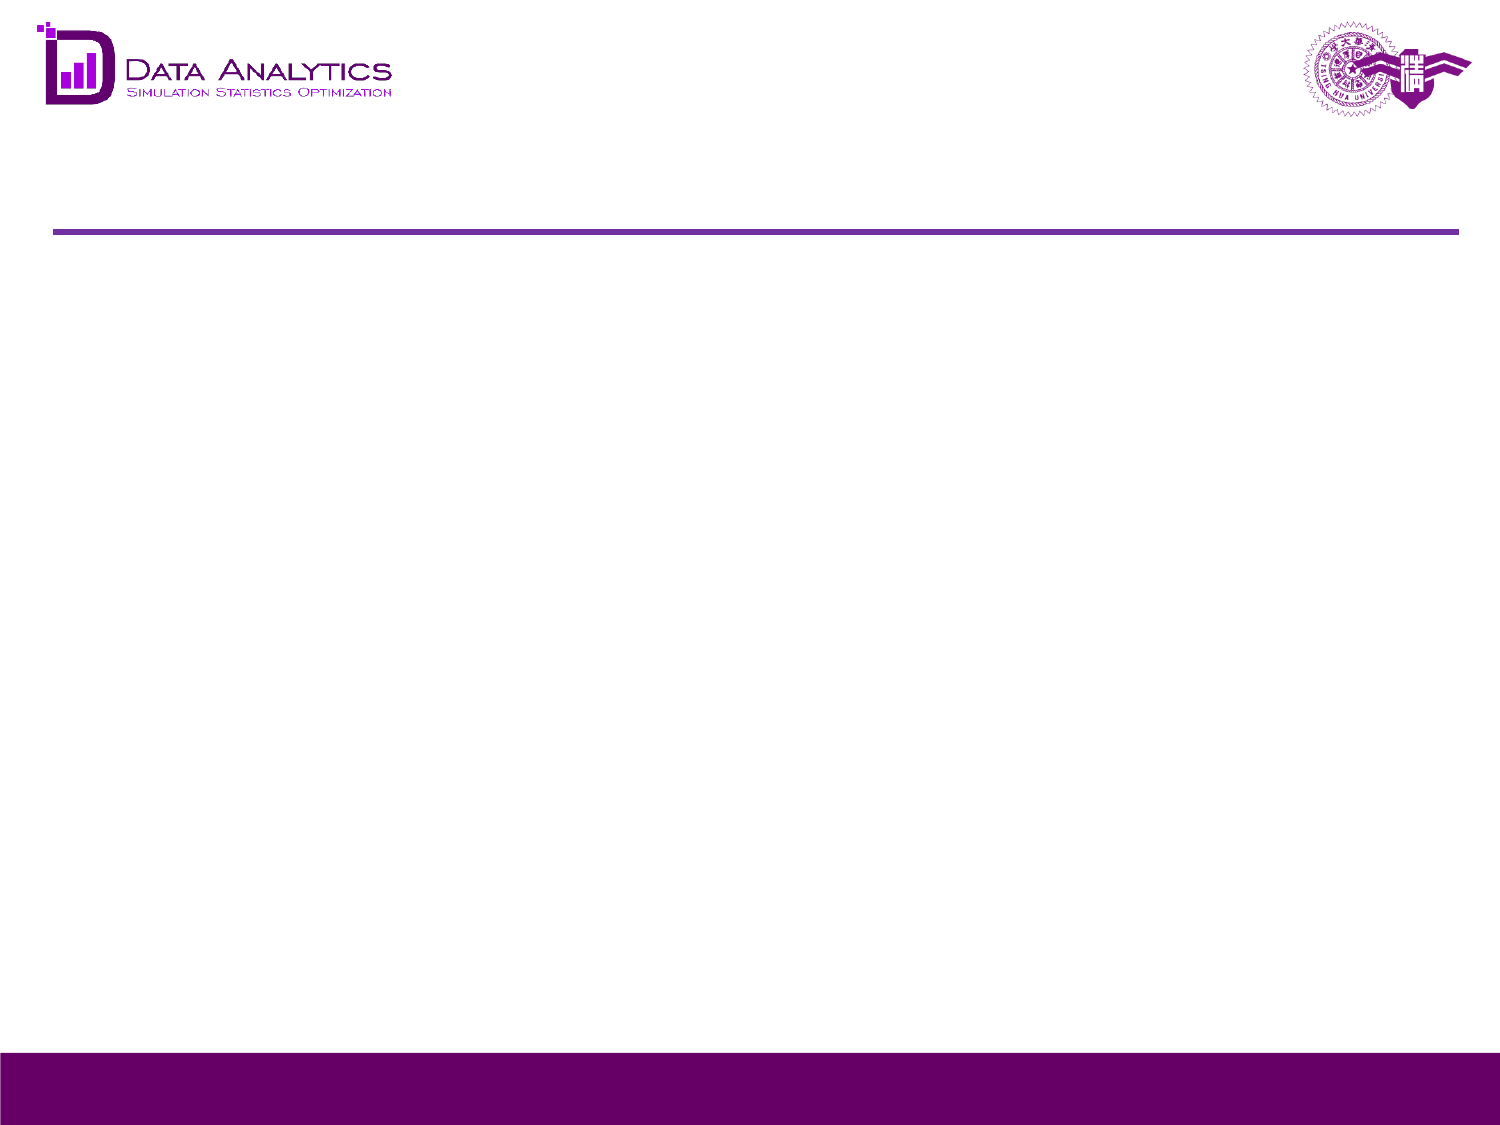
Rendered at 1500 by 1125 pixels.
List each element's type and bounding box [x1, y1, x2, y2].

picture [26, 18, 393, 112]
picture [1303, 21, 1472, 117]
